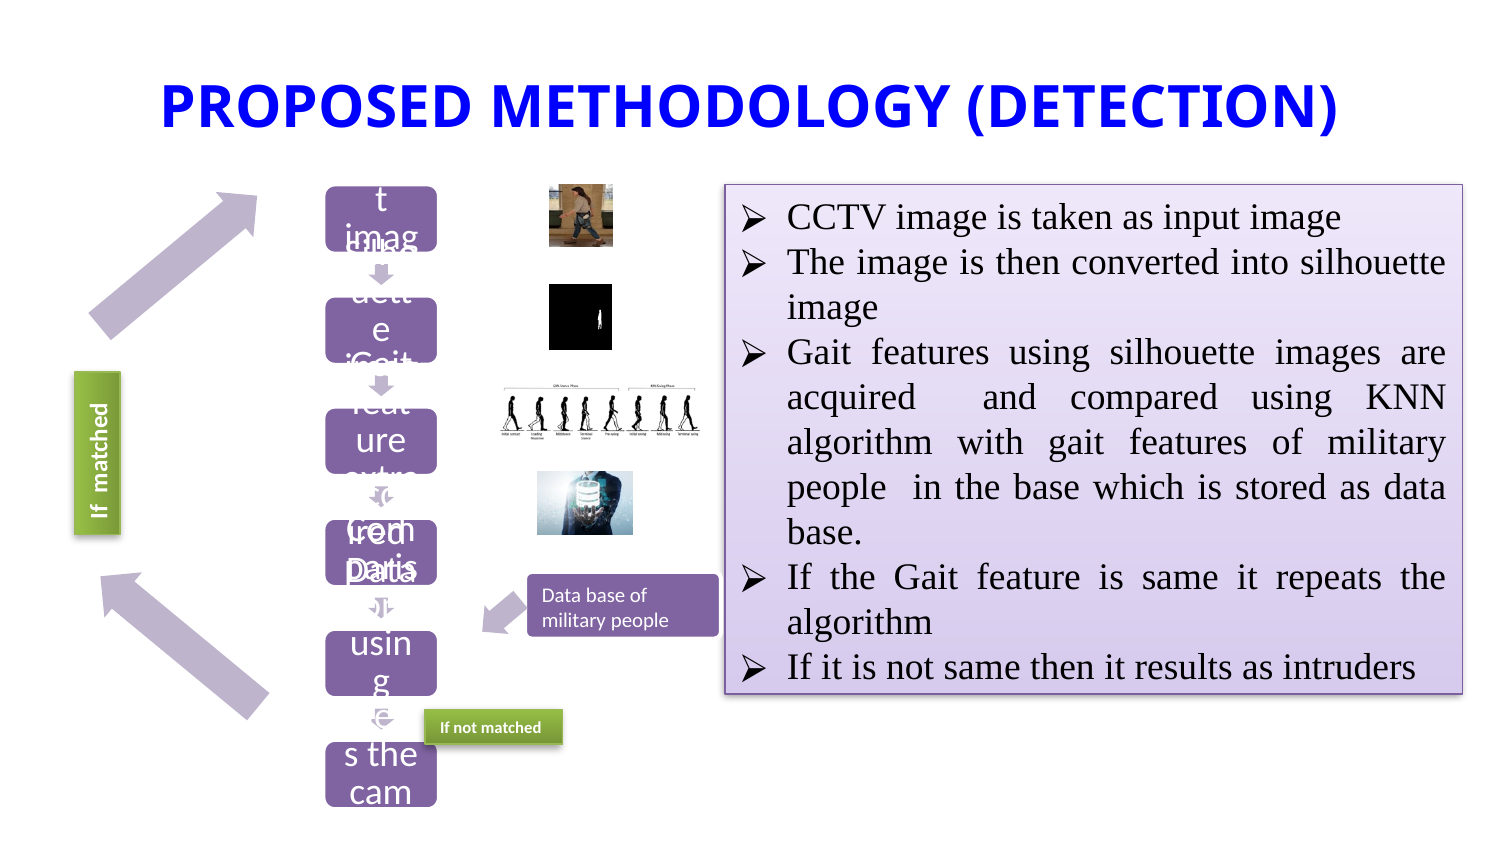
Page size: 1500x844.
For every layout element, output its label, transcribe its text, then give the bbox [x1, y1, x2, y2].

text_box Alerts the camp [323, 739, 440, 810]
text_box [80, 172, 277, 350]
text_box If not matched [424, 709, 519, 745]
text_box [368, 274, 395, 286]
picture [537, 471, 633, 535]
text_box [283, 584, 533, 647]
text_box CCTV image is taken as input image The image is then converted into silhouette image Gait features using silhouette images are acquired and compared using KNN algorithm with gait features of military people in the base which is stored as data base. If the Gait feature is same it repeats the algorithm If it is not same then it results as intruders [724, 184, 1463, 695]
text_box [374, 375, 388, 391]
text_box [374, 708, 388, 725]
picture [499, 384, 701, 440]
text_box [368, 385, 395, 397]
picture [549, 184, 613, 247]
text_box Silhouette image [323, 295, 440, 365]
text_box Acquired Data Base [323, 517, 440, 583]
text_box [388, 496, 395, 502]
text_box [375, 725, 387, 730]
text_box Input image [323, 184, 440, 254]
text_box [81, 553, 278, 730]
text_box [374, 486, 388, 503]
text_box [388, 719, 395, 725]
text_box Comparison using KNN algorithm [323, 655, 440, 699]
text_box If matched [75, 371, 120, 535]
title PROPOSED METHODOLOGY (DETECTION) [75, 33, 1425, 175]
text_box Gait feature extraction [323, 406, 440, 476]
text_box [524, 571, 722, 748]
picture [549, 284, 612, 351]
text_box [375, 503, 387, 508]
text_box [374, 264, 388, 280]
